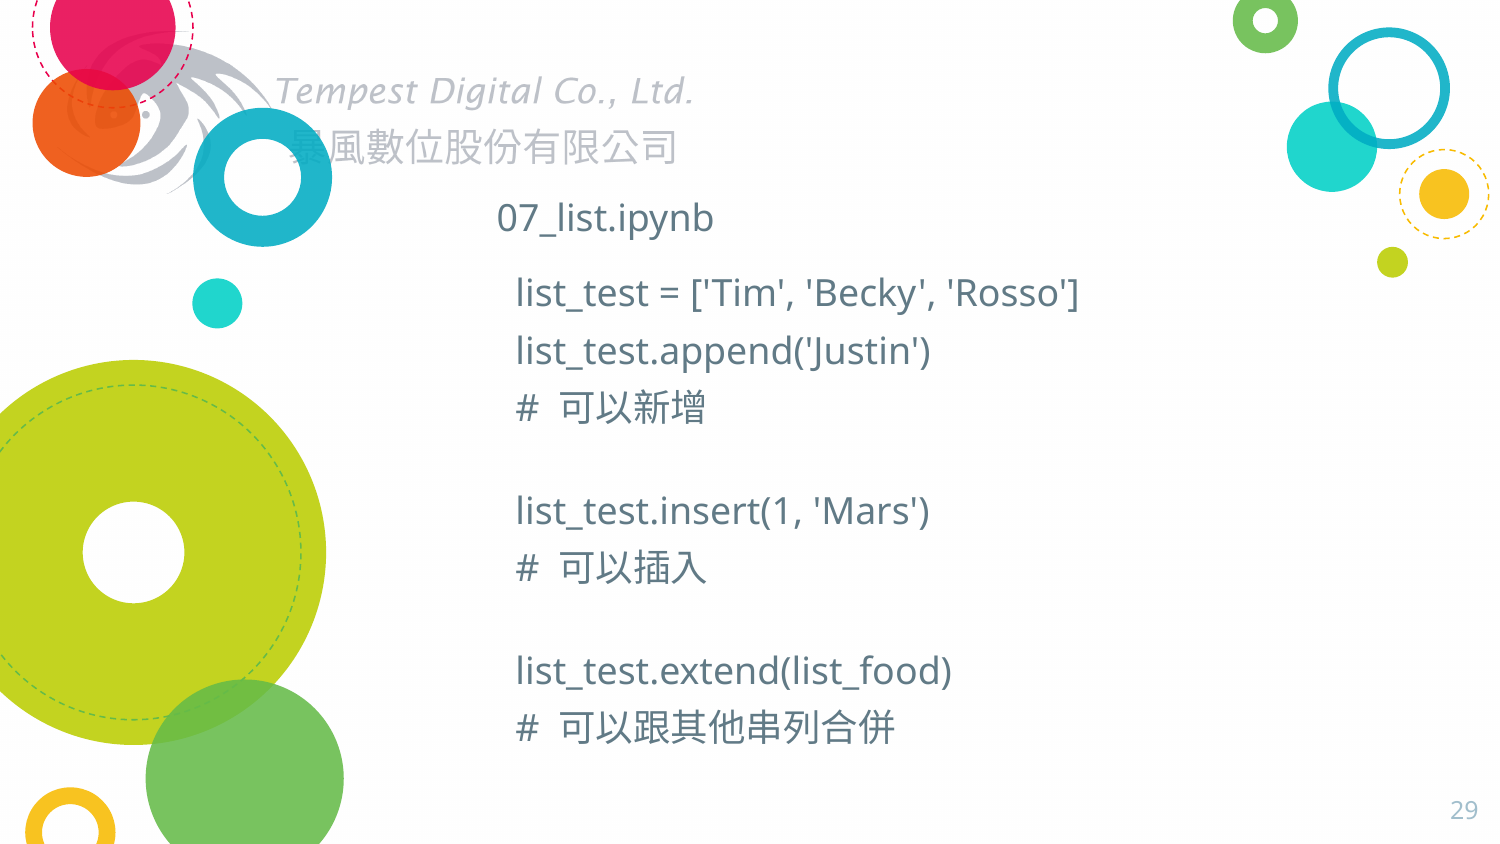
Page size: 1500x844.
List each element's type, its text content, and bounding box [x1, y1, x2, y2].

slide_number 29 [1416, 779, 1494, 844]
title 07_list.ipynb [481, 149, 1347, 255]
list list_test = ['Tim', 'Becky', 'Rosso'] list_test.append('Justin') # 可以新增 list_test.insert(1, 'Mars') # 可以插入 list_test.extend(list_food) # 可以跟其他串列合併 [481, 255, 1347, 809]
